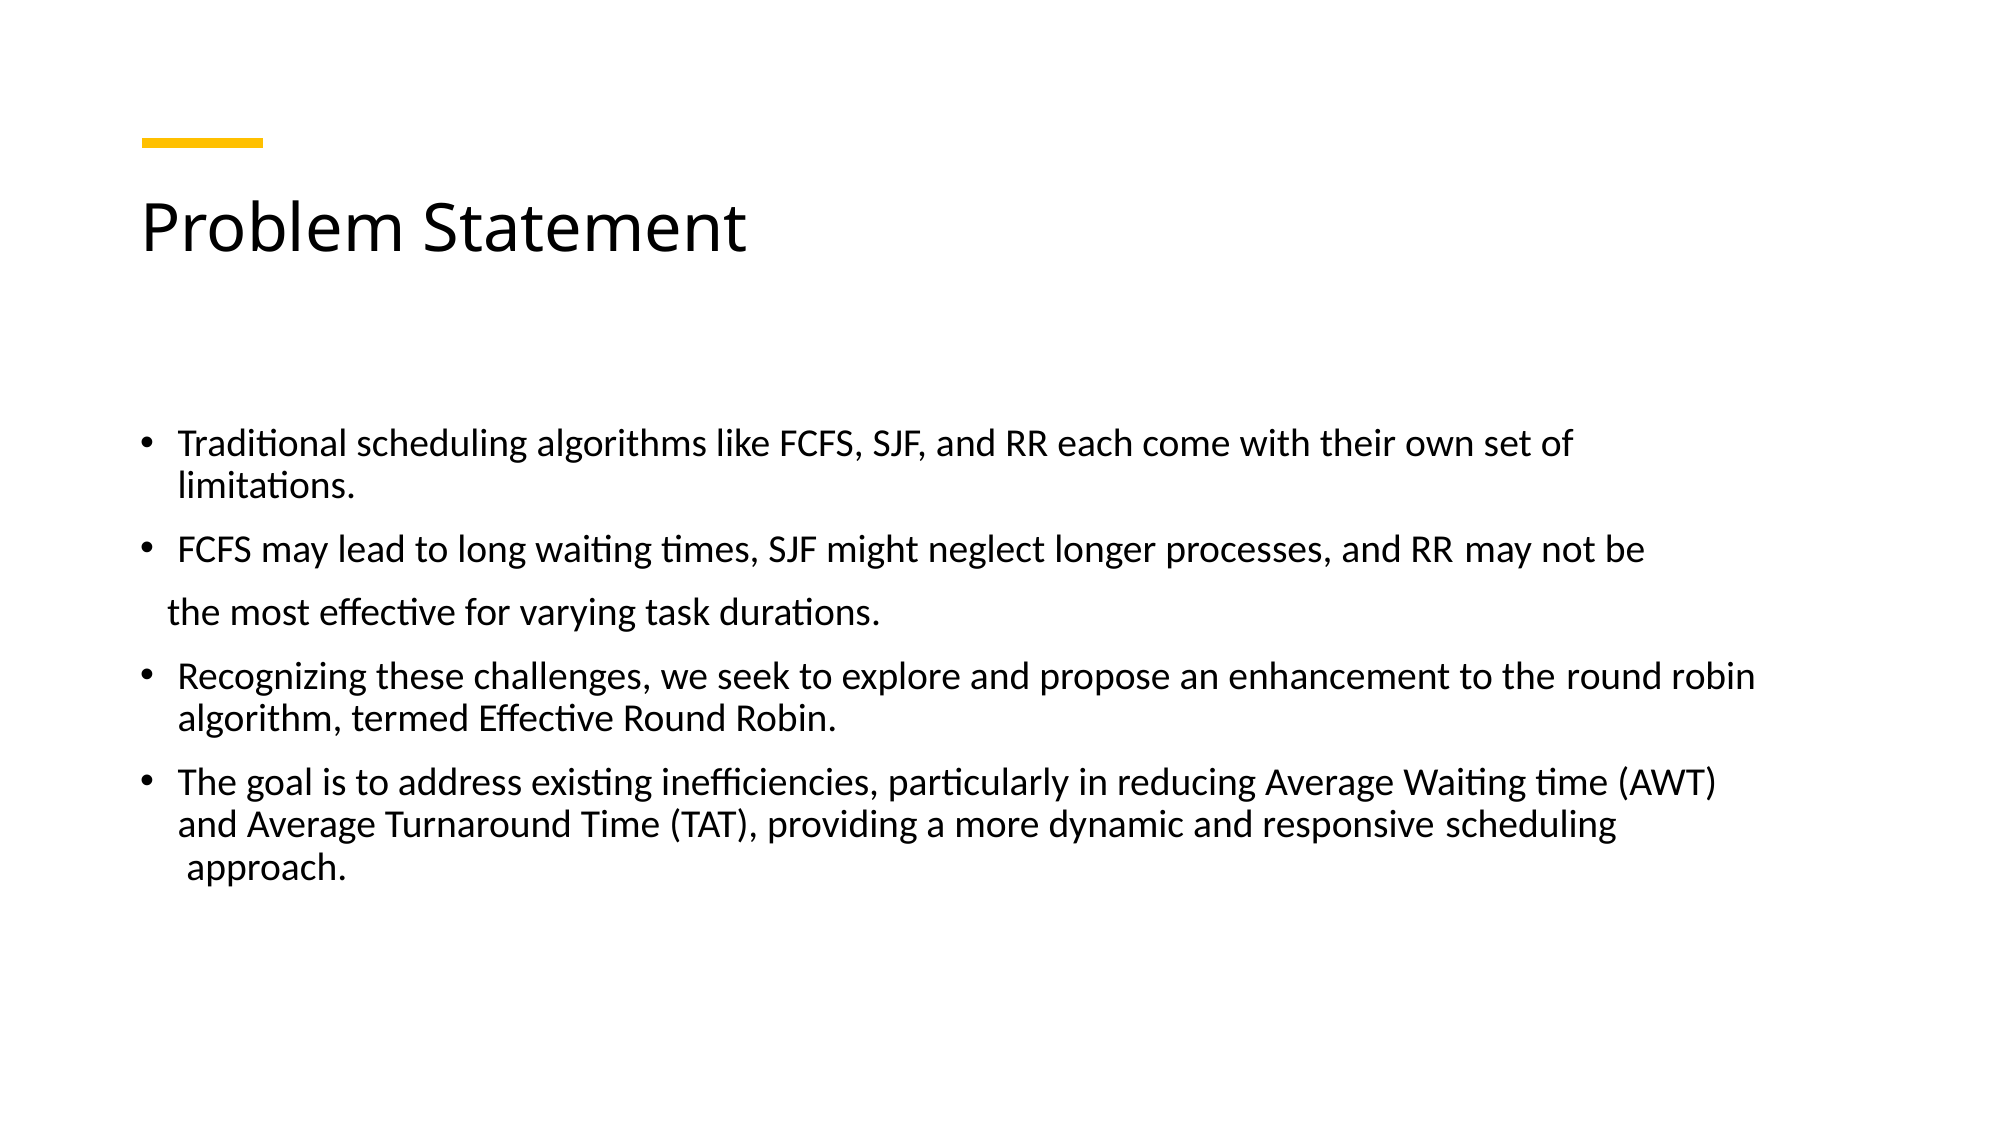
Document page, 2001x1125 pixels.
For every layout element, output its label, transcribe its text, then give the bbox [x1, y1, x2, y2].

title Problem Statement [125, 186, 1666, 414]
list Traditional scheduling algorithms like FCFS, SJF, and RR each come with their own set of limitations. FCFS may lead to long waiting times, SJF might neglect longer processes, and RR may not be the most effective for varying task durations. Recognizing these challenges, we seek to explore and propose an enhancement to the round robin algorithm, termed Effective Round Robin. The goal is to address existing inefficiencies, particularly in reducing Average Waiting time (AWT) and Average Turnaround Time (TAT), providing a more dynamic and responsive scheduling approach. [125, 414, 1777, 1010]
